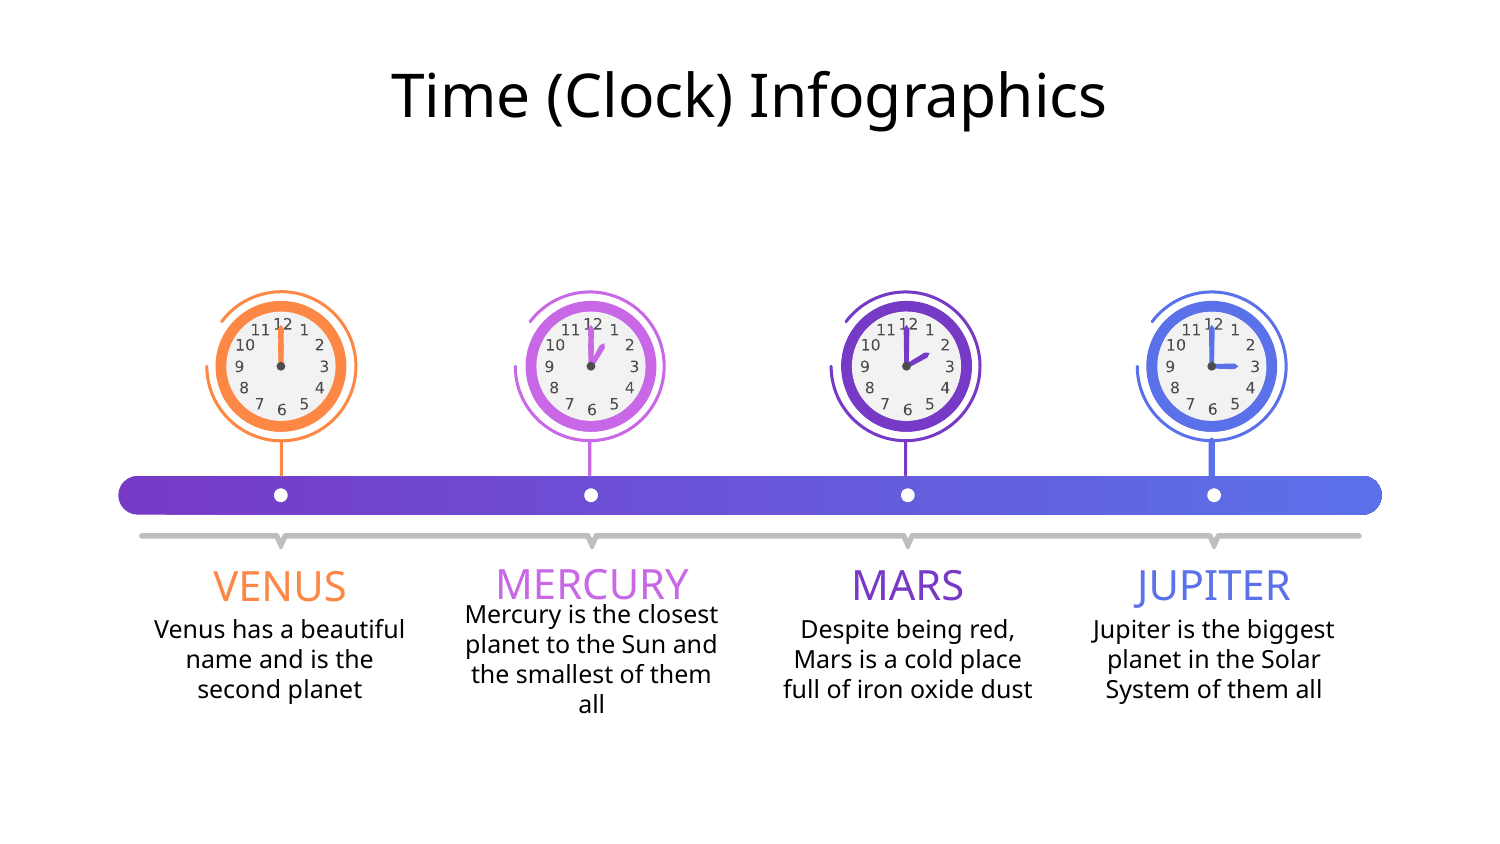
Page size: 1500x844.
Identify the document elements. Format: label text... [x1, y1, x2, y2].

text_box Mercury is the closest planet to the Sun and the smallest of them all [446, 611, 738, 706]
text_box MARS [762, 570, 1054, 598]
text_box [587, 491, 595, 500]
text_box MERCURY [446, 569, 738, 597]
text_box Despite being red, Mars is a cold place full of iron oxide dust [762, 611, 1054, 706]
text_box VENUS [134, 571, 426, 599]
text_box [118, 475, 1382, 515]
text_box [205, 289, 363, 478]
text_box [1210, 443, 1214, 475]
text_box Jupiter is the biggest planet in the Solar System of them all [1068, 611, 1360, 706]
title Time (Clock) Infographics [75, 70, 1425, 117]
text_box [520, 300, 662, 432]
text_box [1176, 290, 1247, 299]
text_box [835, 300, 978, 432]
text_box [276, 491, 285, 500]
text_box [1210, 491, 1218, 500]
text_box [1139, 300, 1284, 432]
text_box Venus has a beautiful name and is the second planet [134, 611, 426, 706]
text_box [829, 290, 987, 478]
text_box [140, 534, 1360, 548]
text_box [209, 300, 353, 432]
text_box [903, 491, 912, 500]
text_box JUPITER [1068, 570, 1360, 597]
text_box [513, 290, 671, 478]
